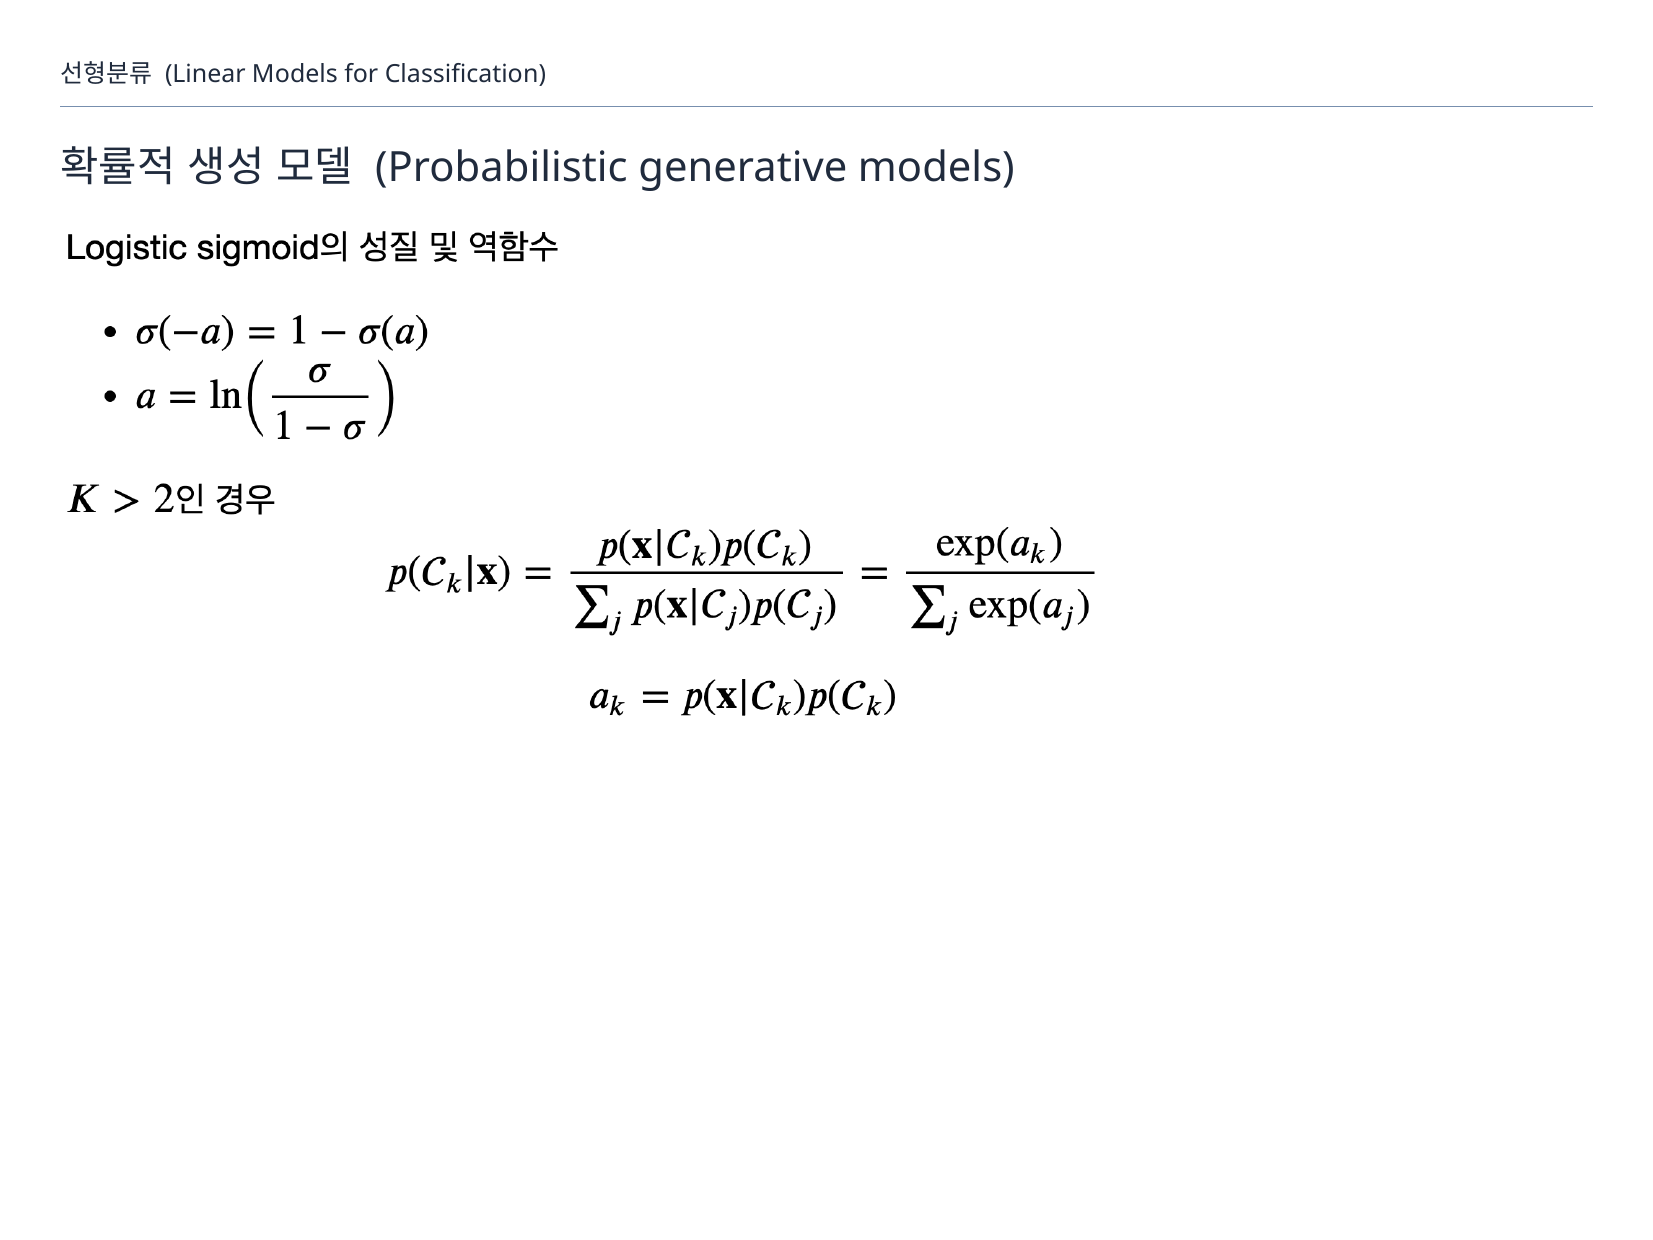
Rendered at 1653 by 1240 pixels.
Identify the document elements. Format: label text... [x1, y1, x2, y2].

title 확률적 생성 모델 (Probabilistic generative models) [59, 145, 1594, 219]
picture [51, 217, 1435, 741]
list 선형분류 (Linear Models for Classification) [59, 55, 1427, 93]
